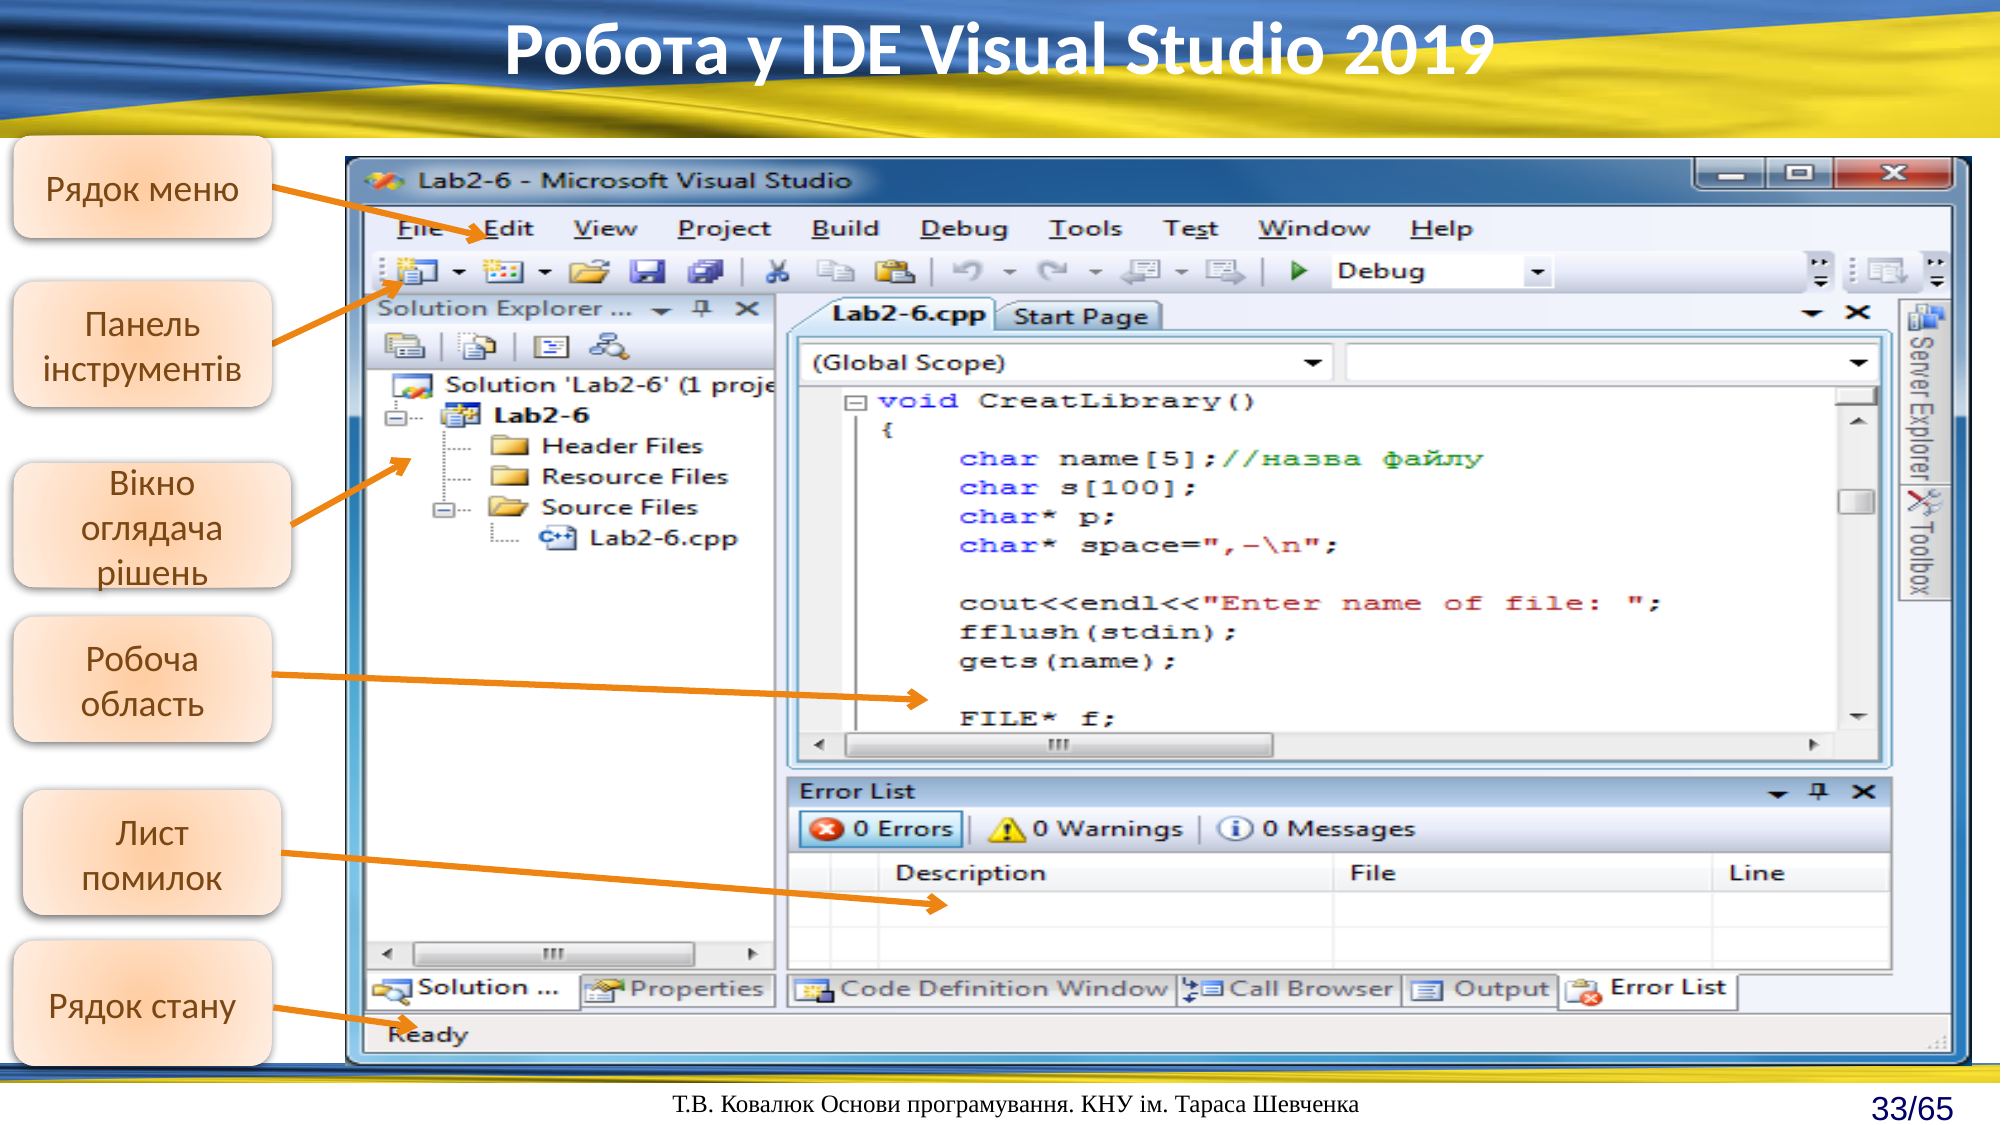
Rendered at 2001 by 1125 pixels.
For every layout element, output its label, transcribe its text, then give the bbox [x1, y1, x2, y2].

picture [0, 97, 2000, 138]
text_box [0, 126, 1972, 1081]
text_box Робота у IDE Visual Studio 2019 [0, 0, 2000, 97]
picture [0, 1063, 2000, 1083]
